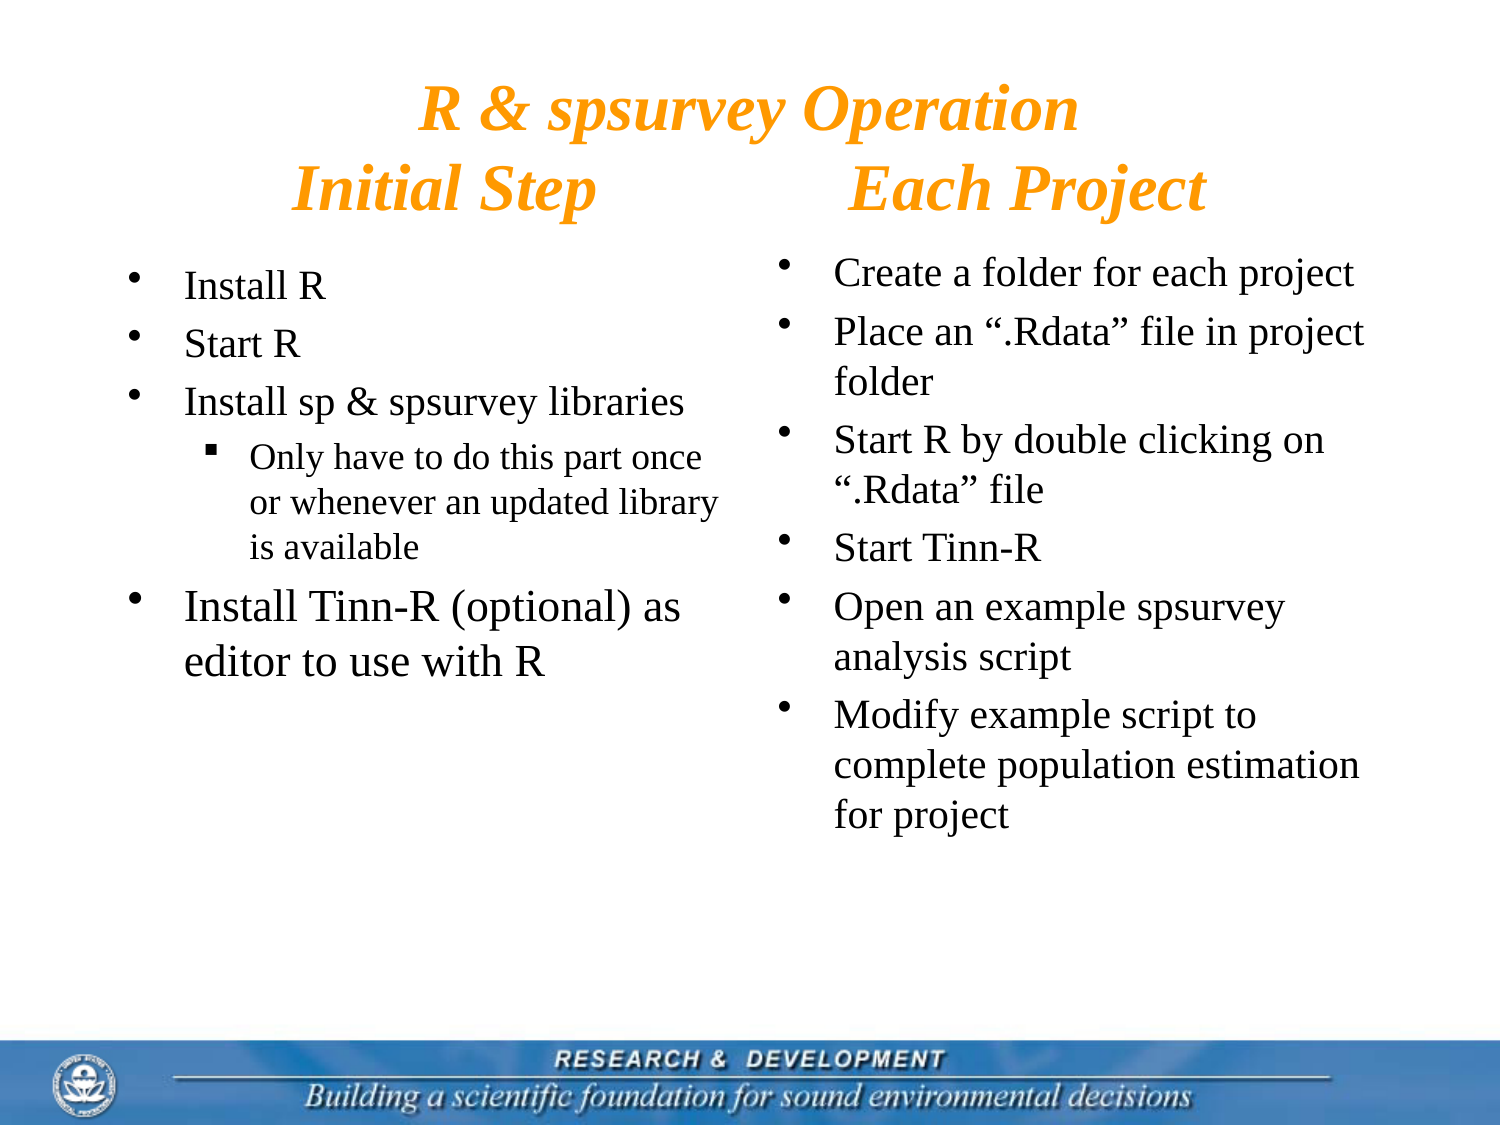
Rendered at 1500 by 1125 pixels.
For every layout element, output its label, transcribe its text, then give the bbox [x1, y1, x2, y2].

title R & spsurvey Operation Initial Step Each Project [112, 49, 1388, 238]
list Install R Start R Install sp & spsurvey libraries Only have to do this part once or whenever an updated library is available Install Tinn-R (optional) as editor to use with R [112, 249, 738, 1001]
list Create a folder for each project Place an “.Rdata” file in project folder Start R by double clicking on “.Rdata” file Start Tinn-R Open an example spsurvey analysis script Modify example script to complete population estimation for project [762, 237, 1401, 976]
picture [0, 0, 1500, 1125]
